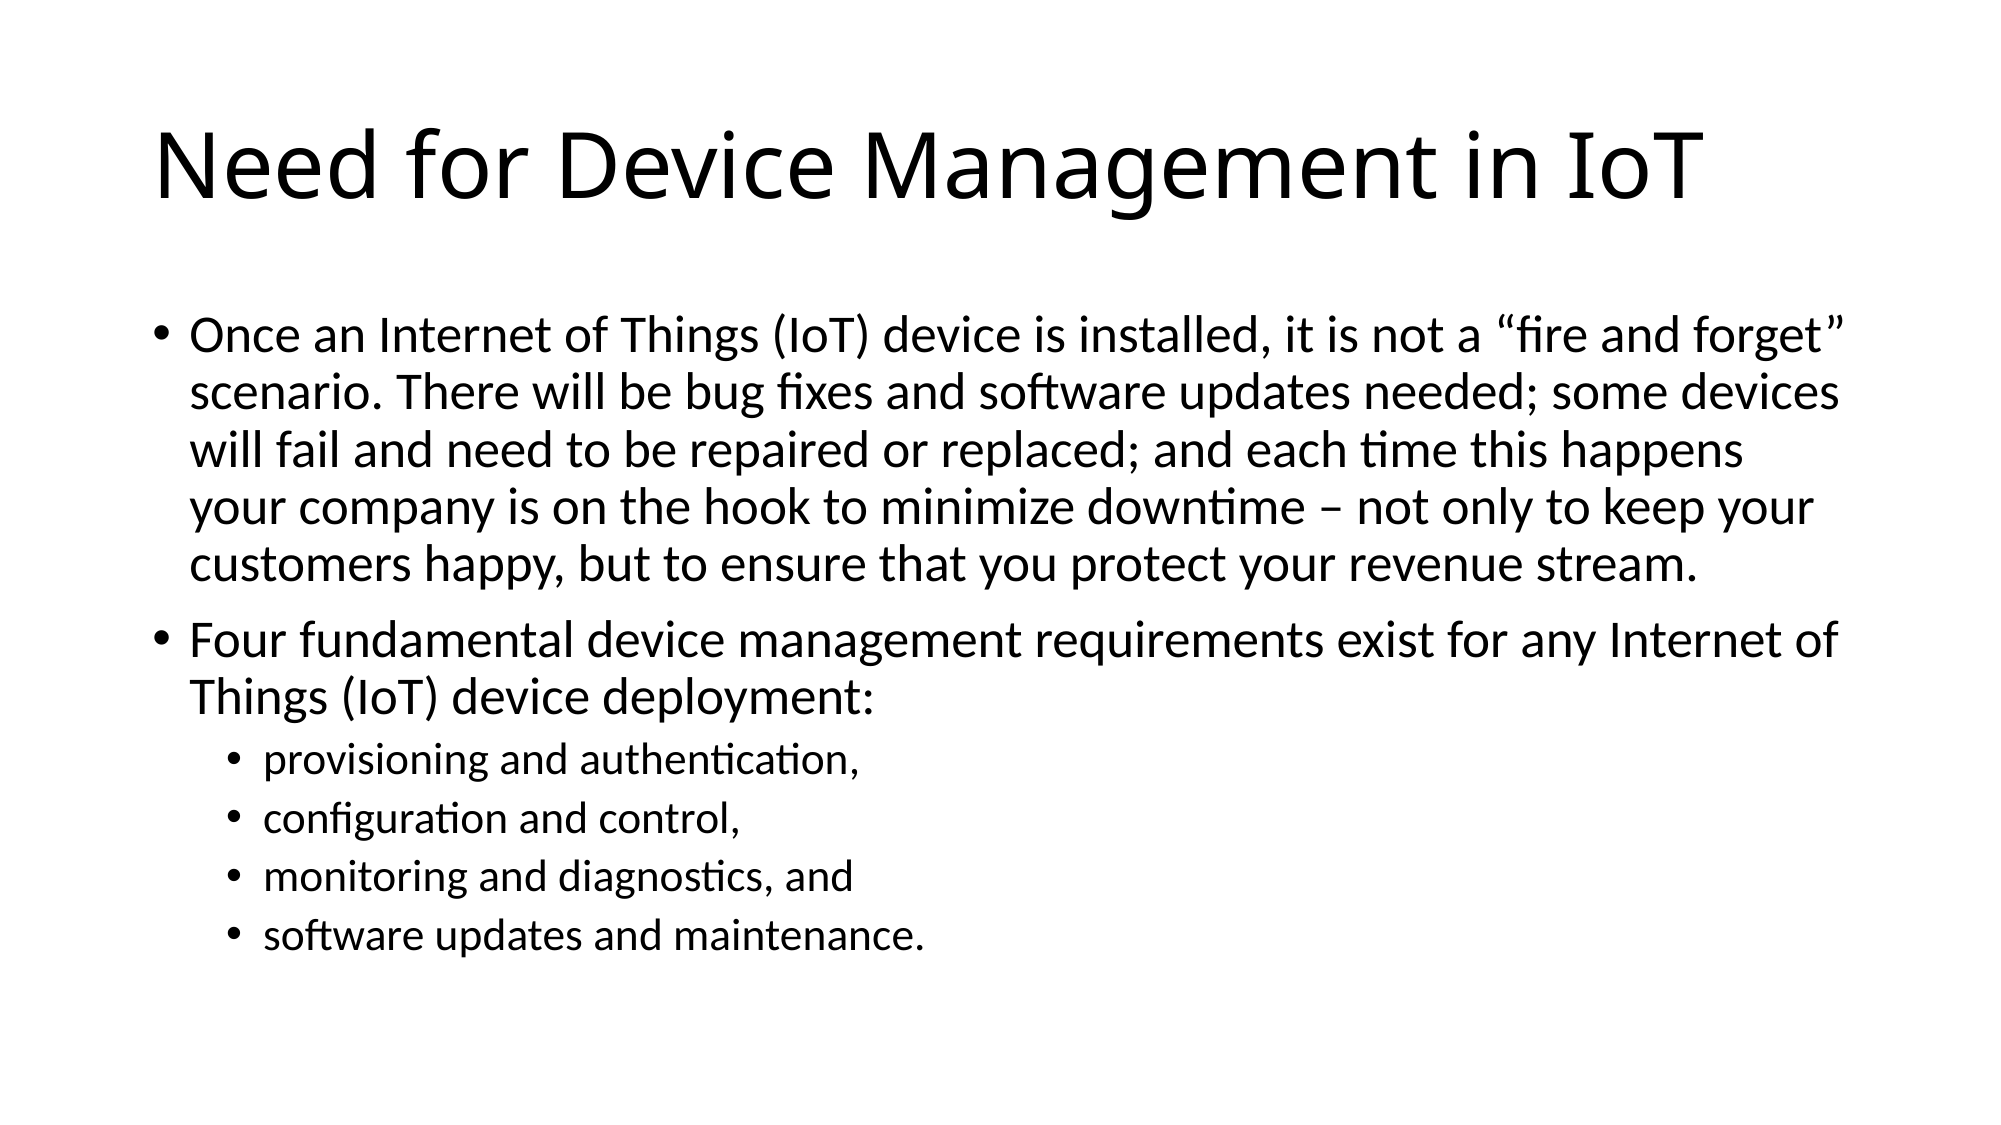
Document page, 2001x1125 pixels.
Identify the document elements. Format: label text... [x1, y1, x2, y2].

title Need for Device Management in IoT [137, 59, 1863, 278]
list Once an Internet of Things (IoT) device is installed, it is not a “fire and forget” scenario. There will be bug fixes and software updates needed; some devices will fail and need to be repaired or replaced; and each time this happens your company is on the hook to minimize downtime – not only to keep your customers happy, but to ensure that you protect your revenue stream. Four fundamental device management requirements exist for any Internet of Things (IoT) device deployment: provisioning and authentication, configuration and control, monitoring and diagnostics, and software updates and maintenance. [137, 299, 1863, 1014]
